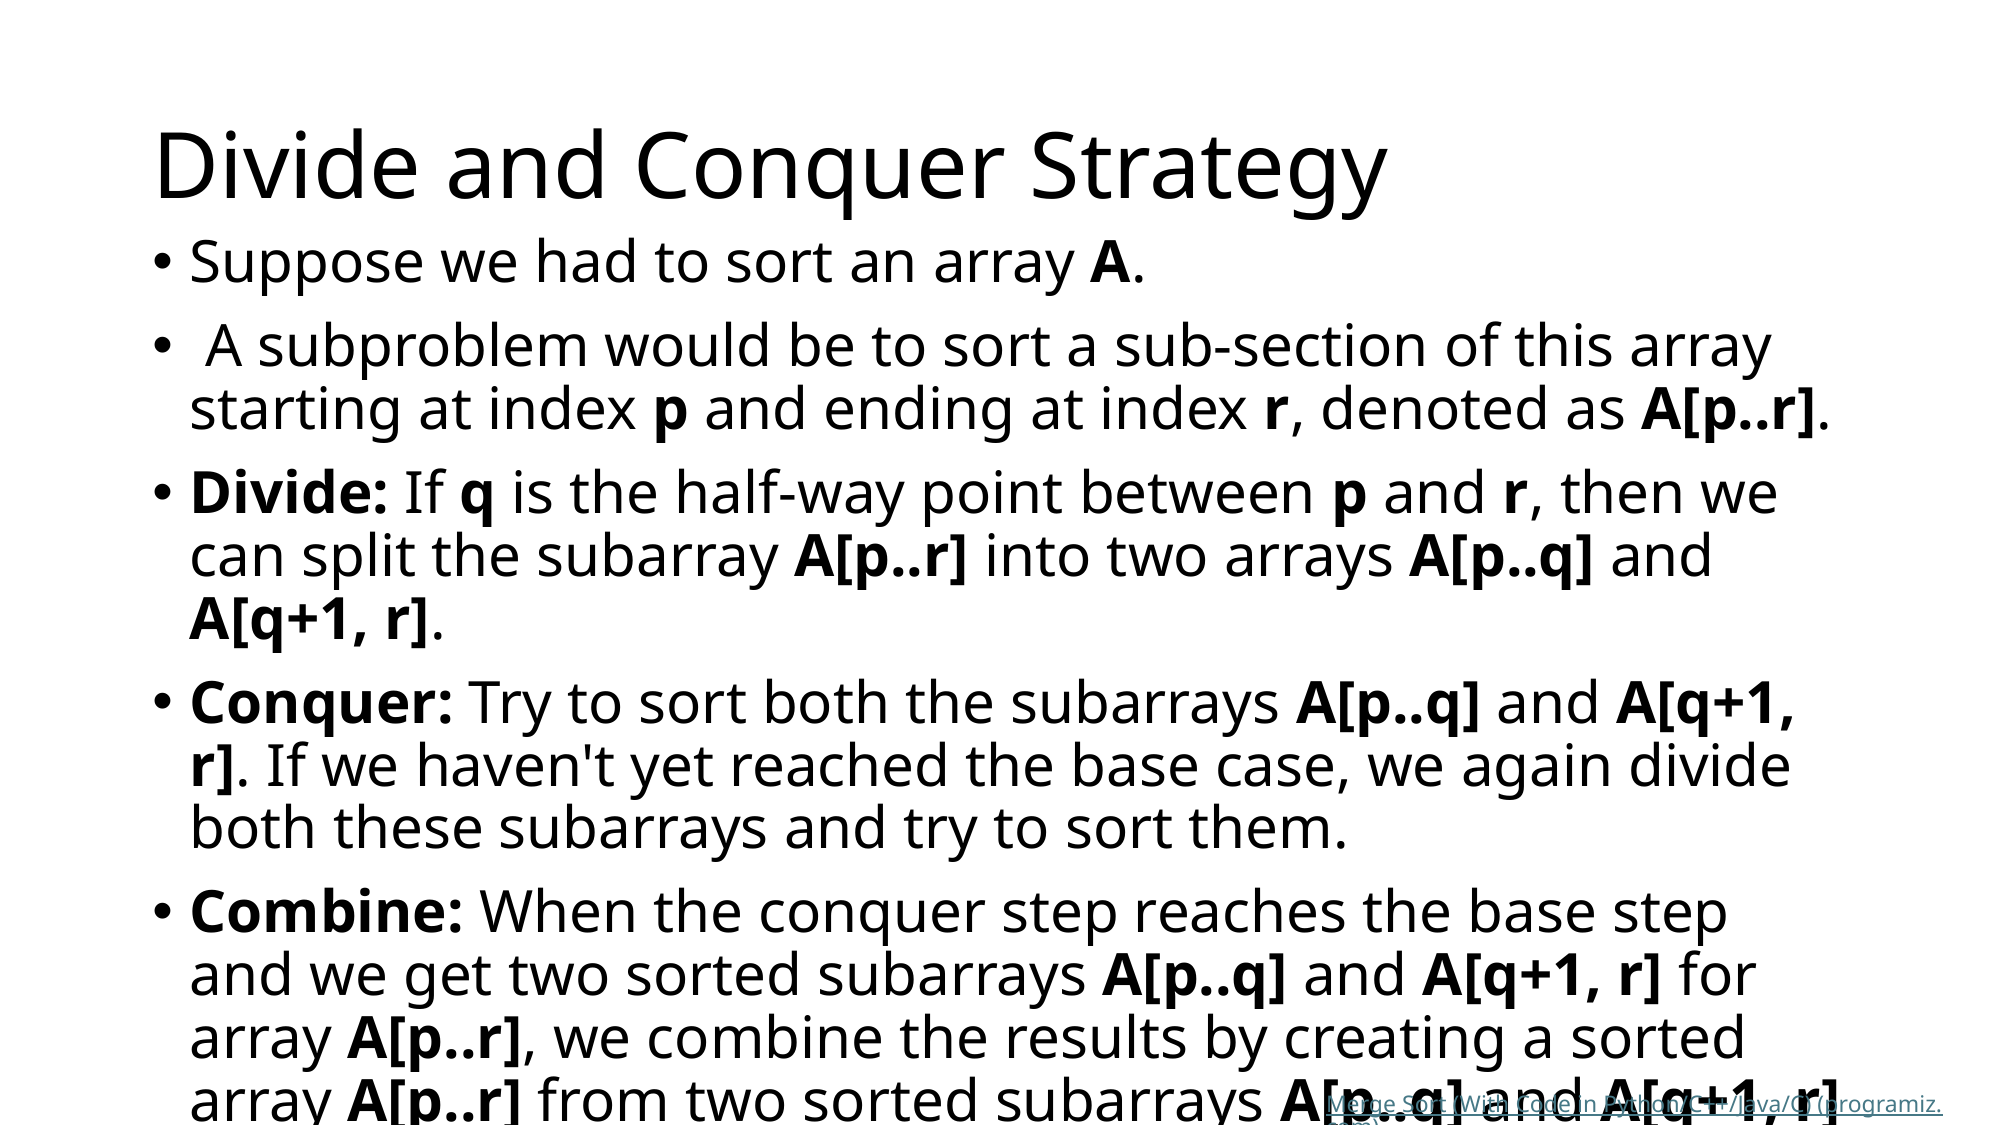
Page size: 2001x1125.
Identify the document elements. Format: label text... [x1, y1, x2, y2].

text_box Merge Sort (With Code in Python/C++/Java/C) (programiz.com) [1311, 1082, 1962, 1125]
list Suppose we had to sort an array A. A subproblem would be to sort a sub-section of this array starting at index p and ending at index r, denoted as A[p..r]. Divide: If q is the half-way point between p and r, then we can split the subarray A[p..r] into two arrays A[p..q] and A[q+1, r]. Conquer: Try to sort both the subarrays A[p..q] and A[q+1, r]. If we haven't yet reached the base case, we again divide both these subarrays and try to sort them. Combine: When the conquer step reaches the base step and we get two sorted subarrays A[p..q] and A[q+1, r] for array A[p..r], we combine the results by creating a sorted array A[p..r] from two sorted subarrays A[p..q] and A[q+1, r] [137, 224, 1863, 1095]
title Divide and Conquer Strategy [137, 59, 1863, 224]
